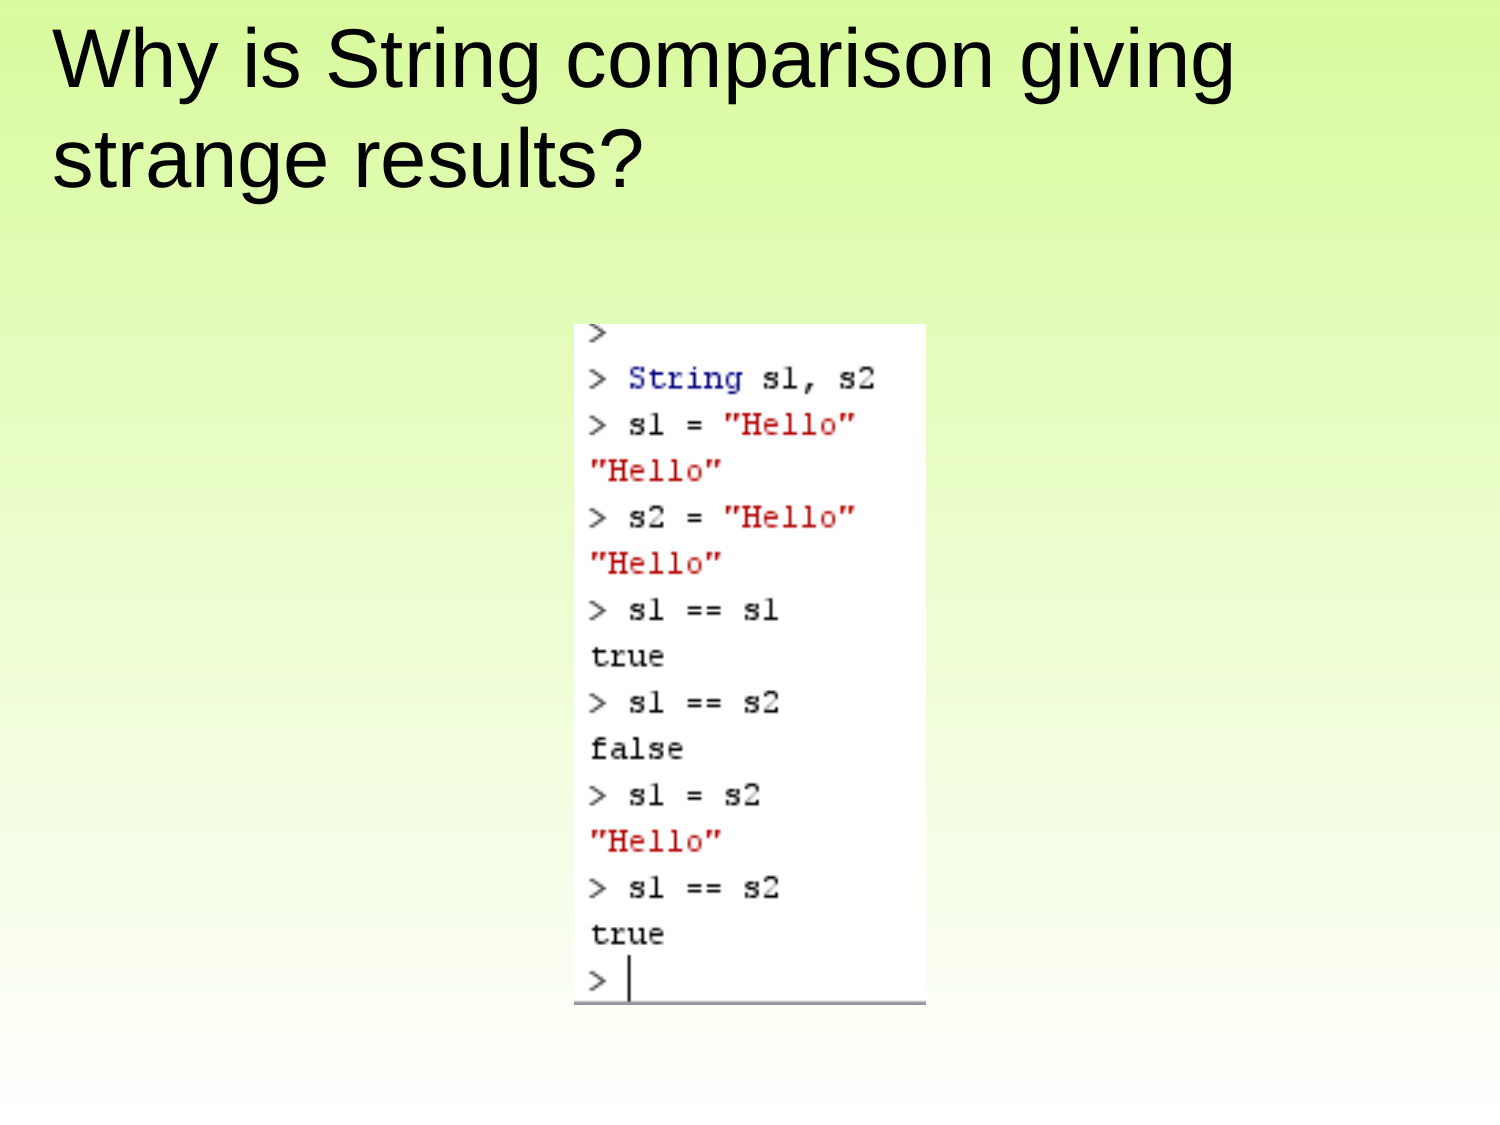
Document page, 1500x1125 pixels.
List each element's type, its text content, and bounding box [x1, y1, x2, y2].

title Why is String comparison giving strange results? [37, 45, 1463, 163]
picture [574, 324, 926, 1005]
